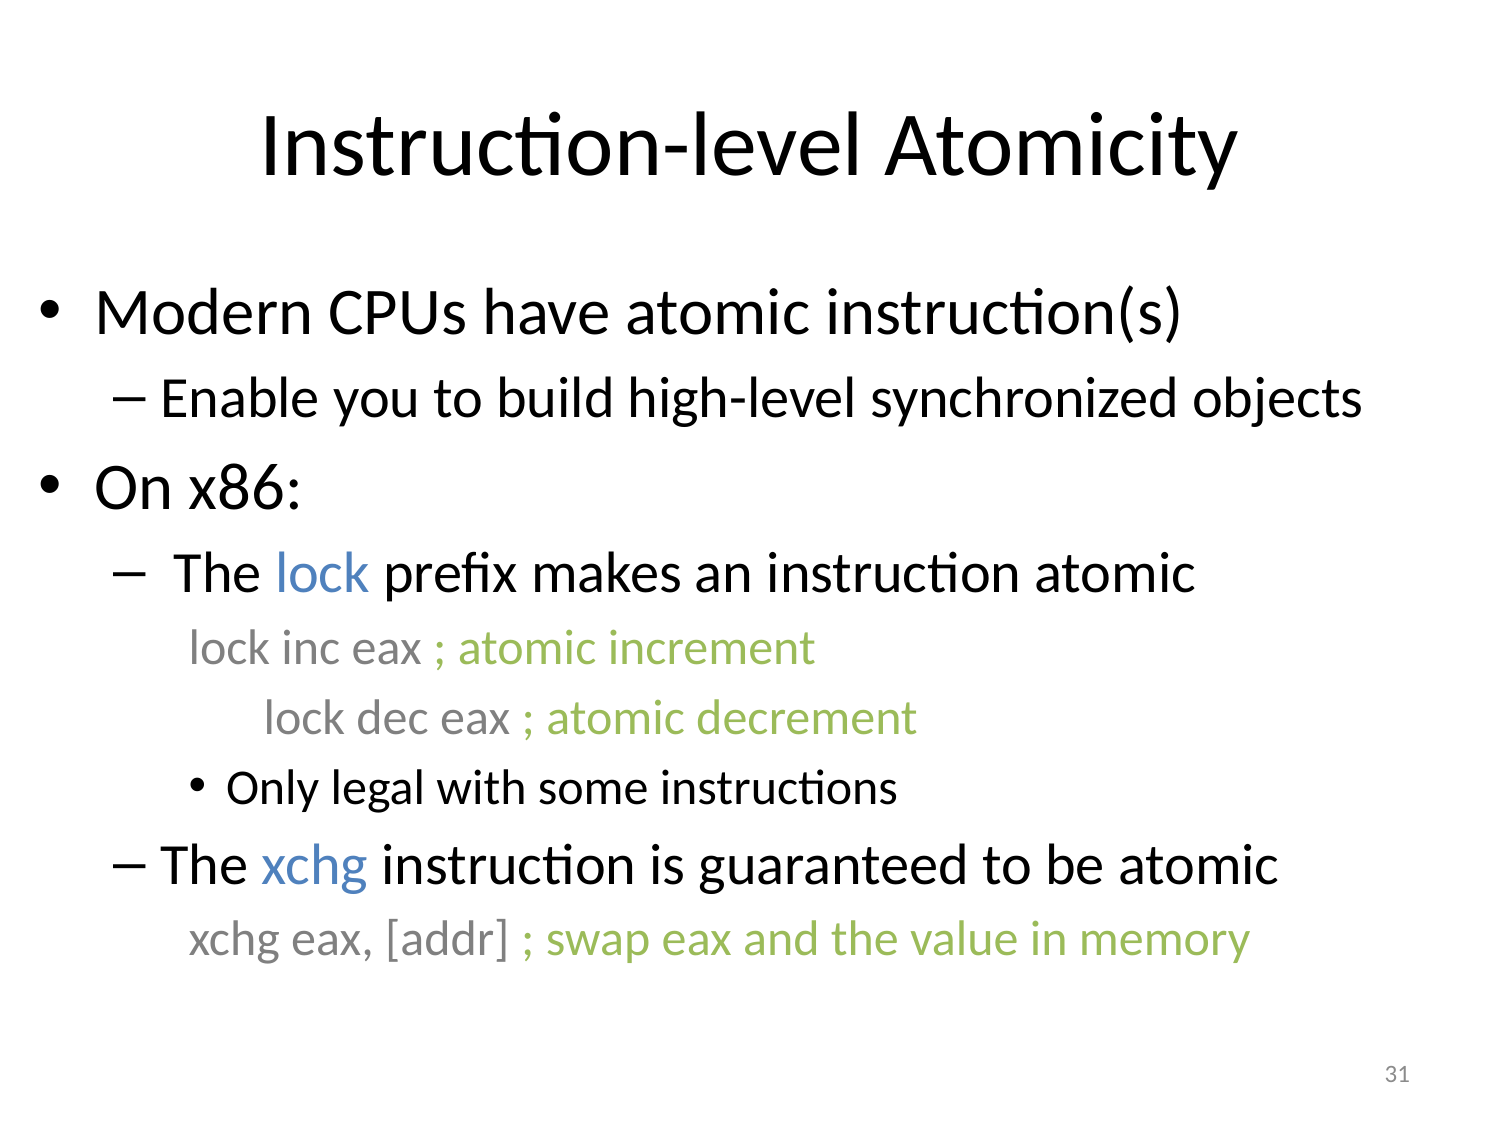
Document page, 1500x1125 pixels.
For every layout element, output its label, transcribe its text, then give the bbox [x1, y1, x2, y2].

list Modern CPUs have atomic instruction(s) Enable you to build high-level synchronized objects On x86: The lock prefix makes an instruction atomic lock inc eax ; atomic increment lock dec eax ; atomic decrement Only legal with some instructions The xchg instruction is guaranteed to be atomic xchg eax, [addr] ; swap eax and the value in memory [23, 260, 1487, 1022]
title Instruction-level Atomicity [75, 45, 1425, 233]
slide_number 31 [1074, 1042, 1425, 1103]
